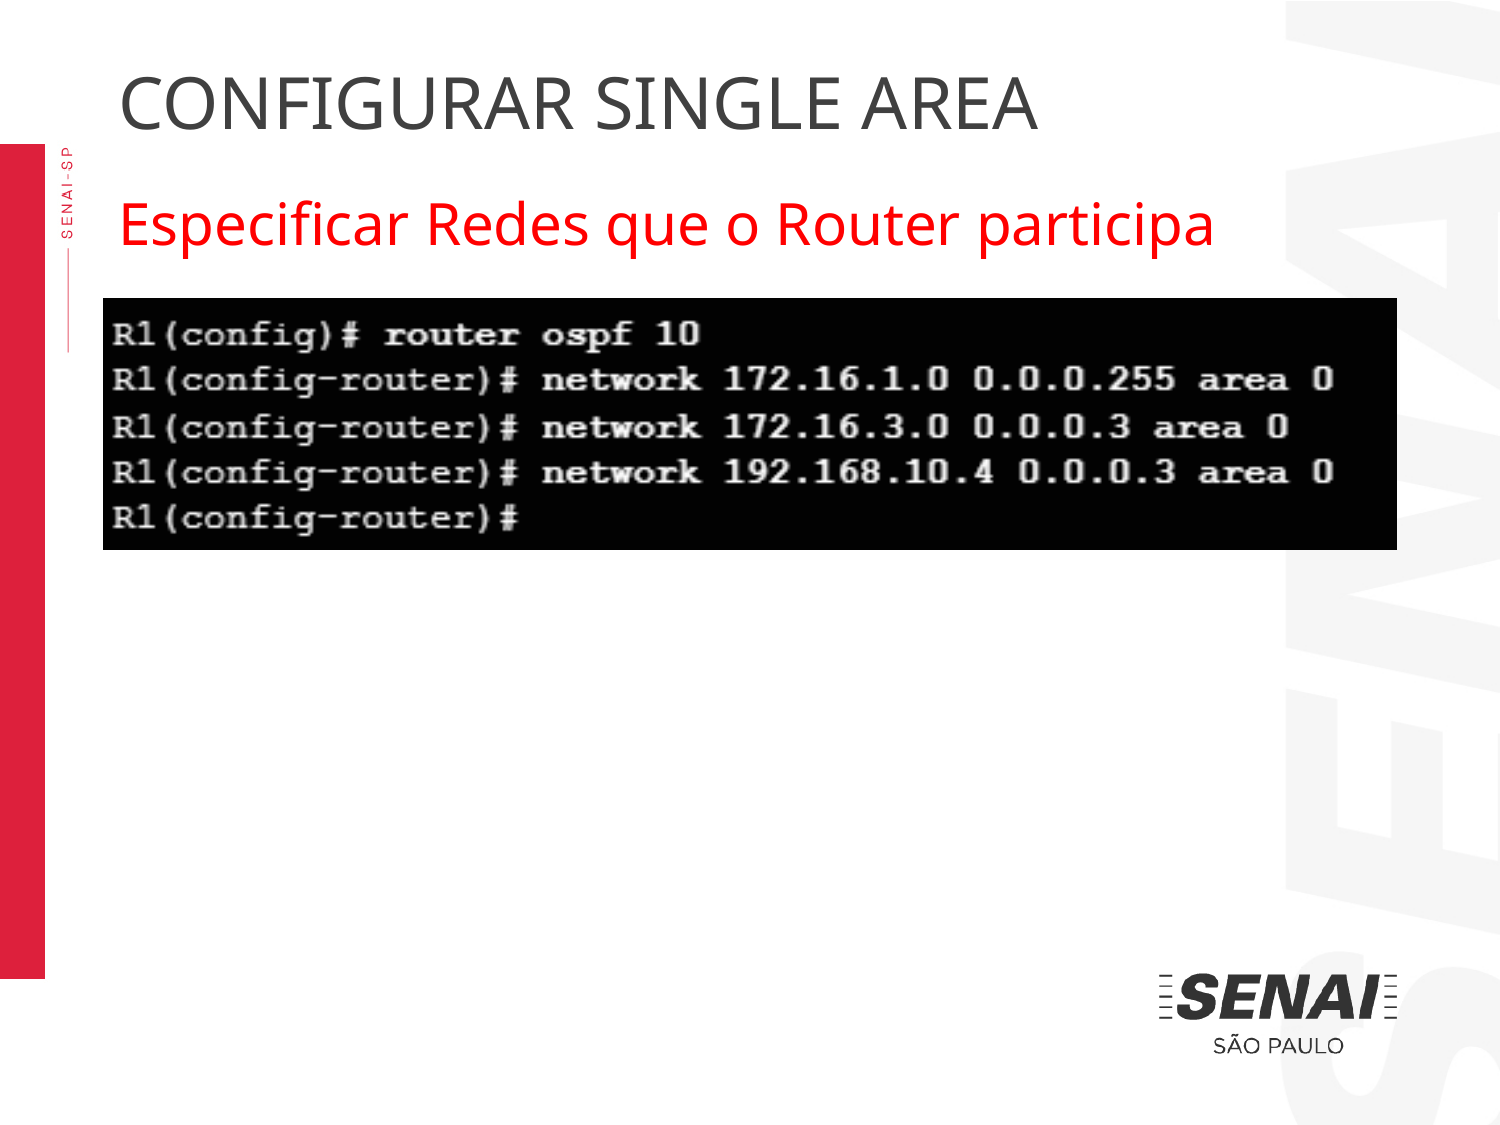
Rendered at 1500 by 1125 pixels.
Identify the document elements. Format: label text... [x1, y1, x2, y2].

text_box Especificar Redes que o Router participa [103, 187, 1397, 298]
picture [0, 0, 1500, 1125]
text_box Especificar Redes que o Router participa [103, 550, 1397, 1014]
list CONFIGURAR SINGLE AREA [103, 59, 1277, 153]
